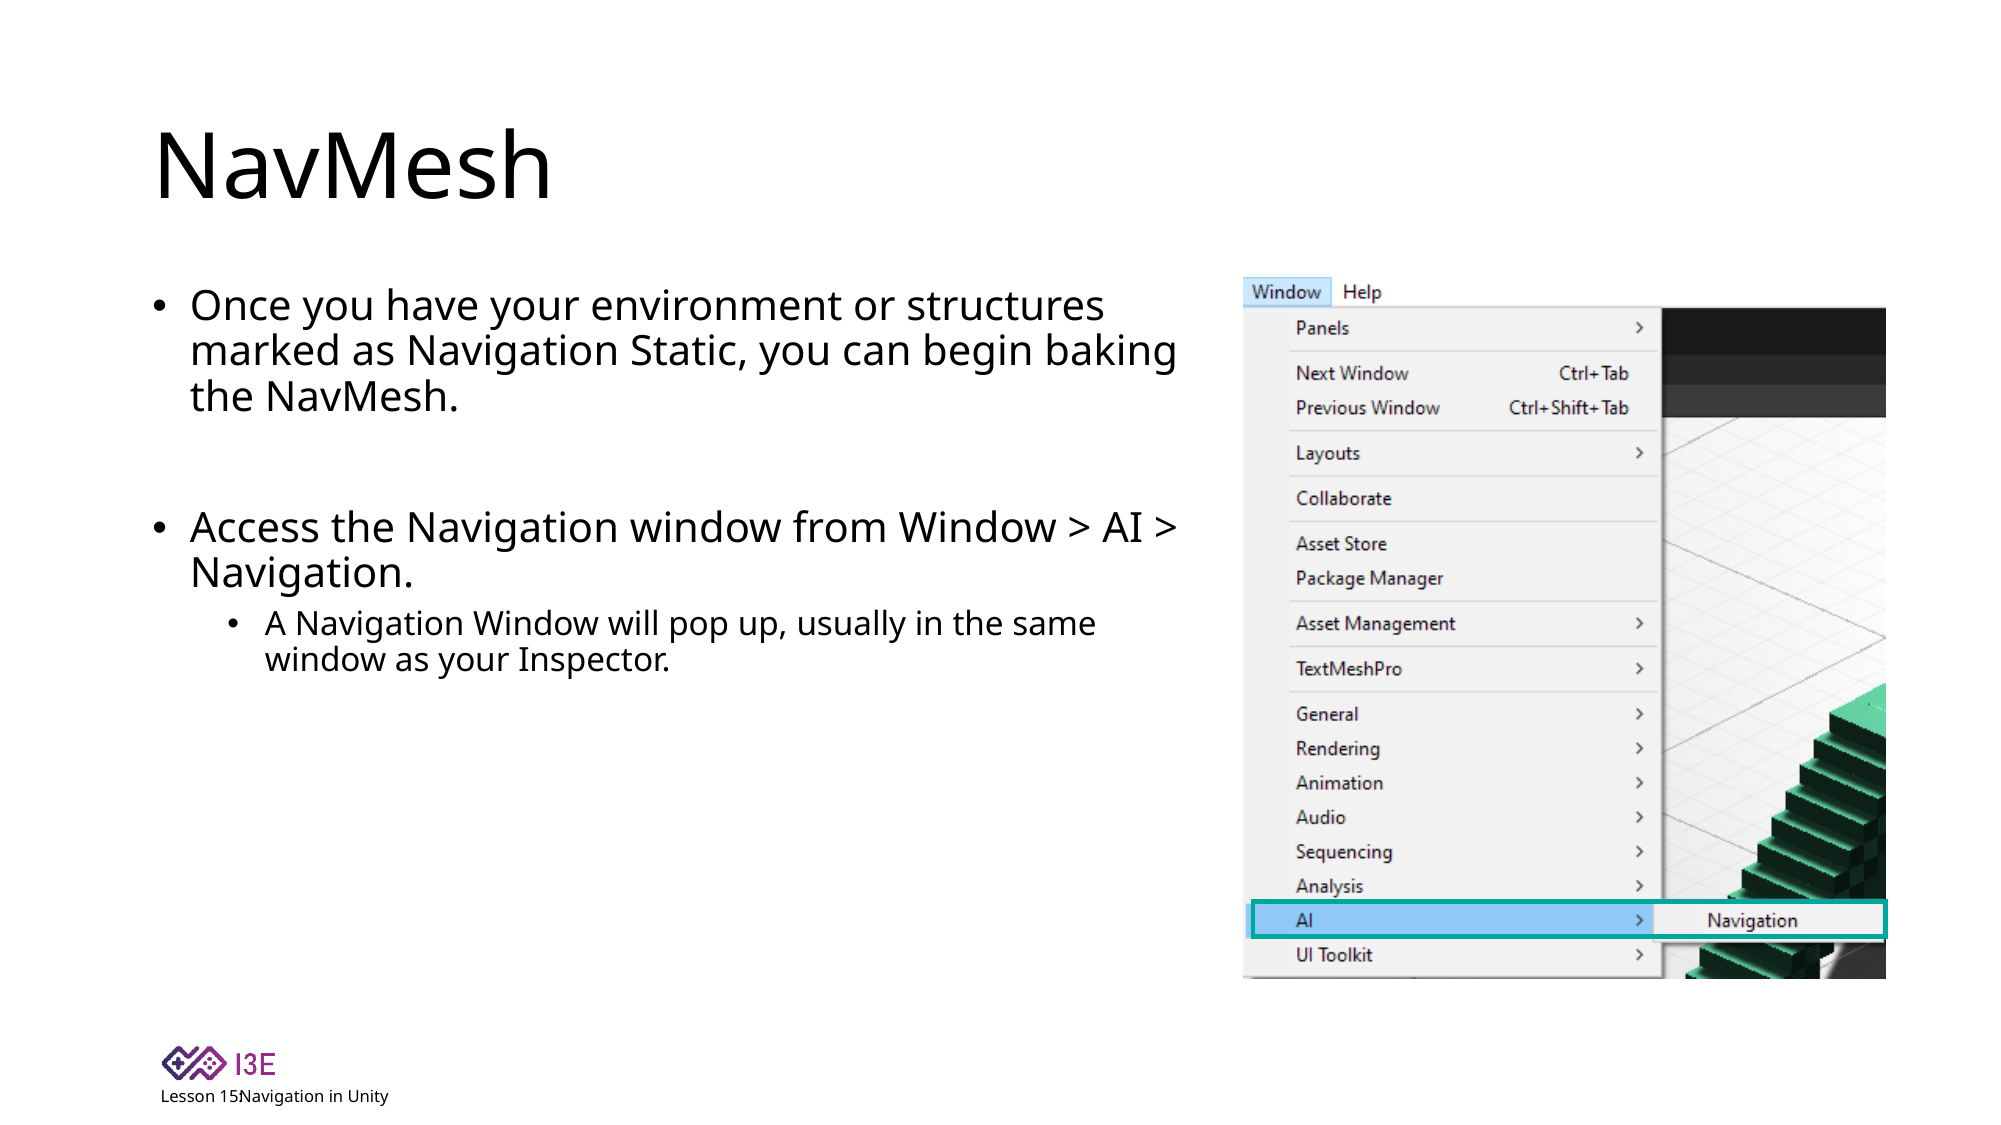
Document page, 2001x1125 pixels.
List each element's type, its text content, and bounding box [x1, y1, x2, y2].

picture [1243, 277, 1886, 979]
list Once you have your environment or structures marked as Navigation Static, you can begin baking the NavMesh. Access the Navigation window from Window > AI > Navigation. A Navigation Window will pop up, usually in the same window as your Inspector. [137, 277, 1221, 1014]
title NavMesh [137, 59, 1863, 278]
picture [161, 1044, 286, 1082]
